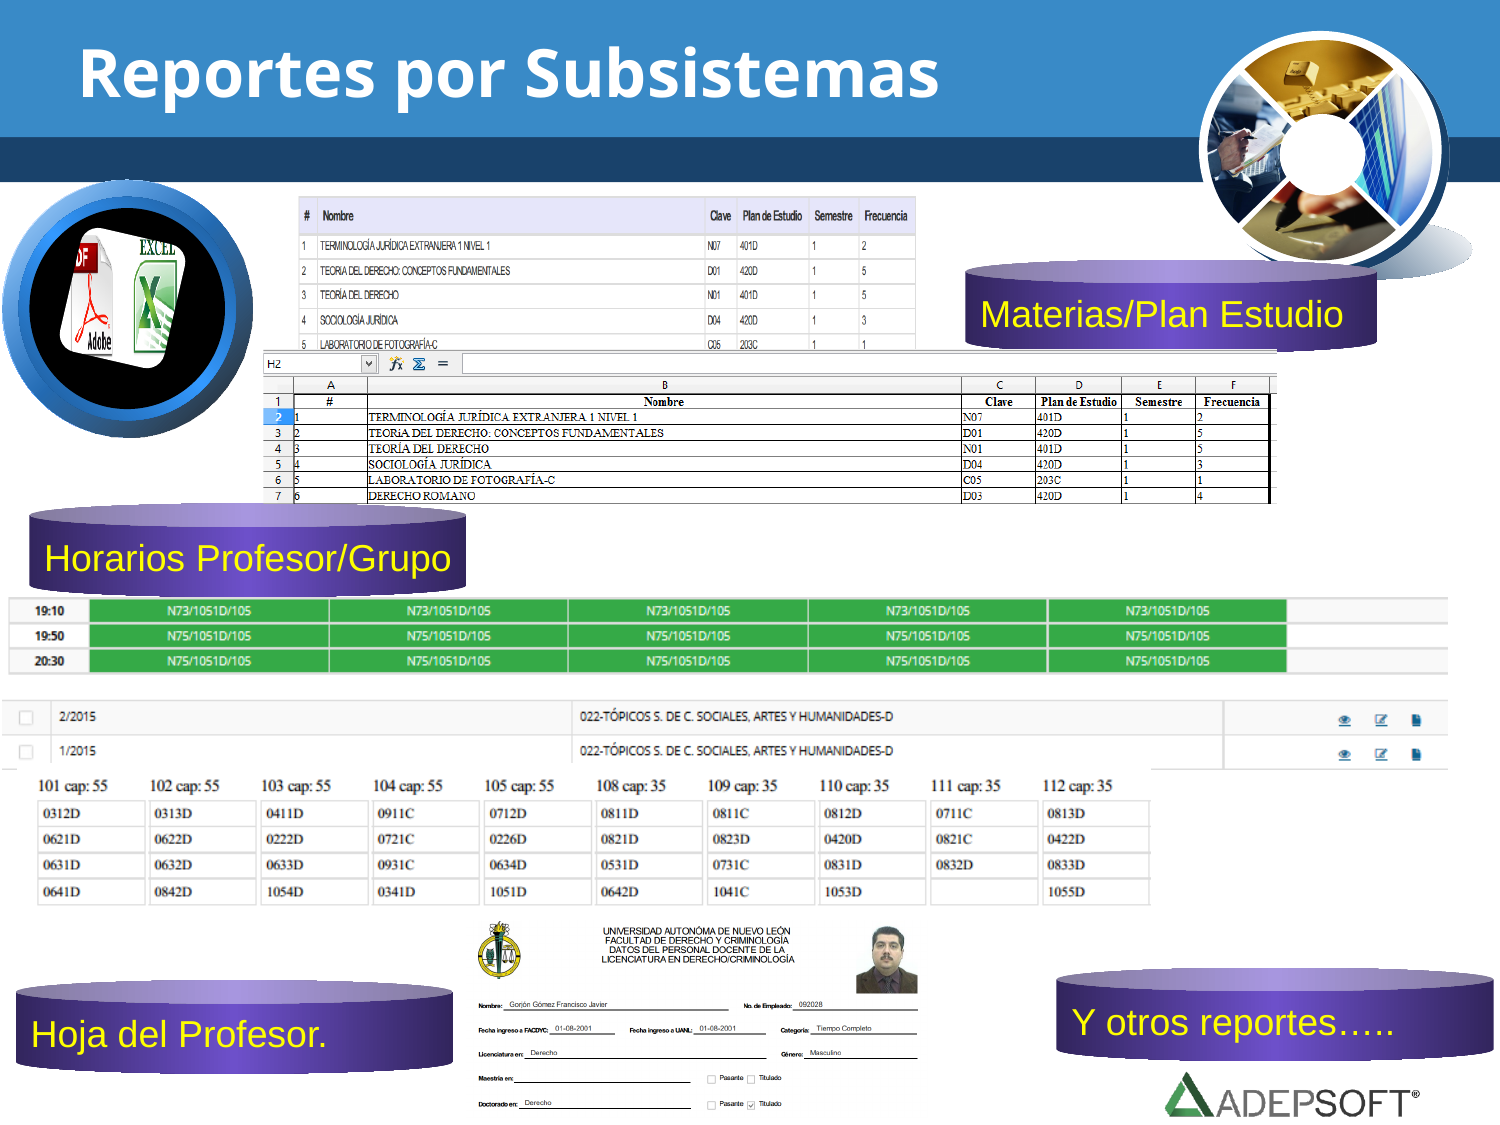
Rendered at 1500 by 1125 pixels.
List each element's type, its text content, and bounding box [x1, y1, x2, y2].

picture [2, 597, 1448, 912]
text_box [18, 196, 236, 421]
picture [1163, 1070, 1420, 1117]
picture [1207, 109, 1292, 224]
picture [59, 227, 186, 369]
text_box Horarios Profesor/Grupo [29, 503, 467, 597]
text_box Materias/Plan Estudio [965, 259, 1378, 352]
title Reportes por Subsistemas [62, 24, 1275, 118]
picture [1275, 40, 1394, 122]
picture [1349, 73, 1433, 227]
text_box [29, 208, 226, 410]
picture [263, 184, 1279, 504]
text_box Hoja del Profesor. [15, 980, 453, 1074]
picture [466, 920, 928, 1118]
picture [1242, 181, 1396, 261]
text_box Y otros reportes….. [1056, 967, 1494, 1062]
text_box [2, 179, 253, 438]
